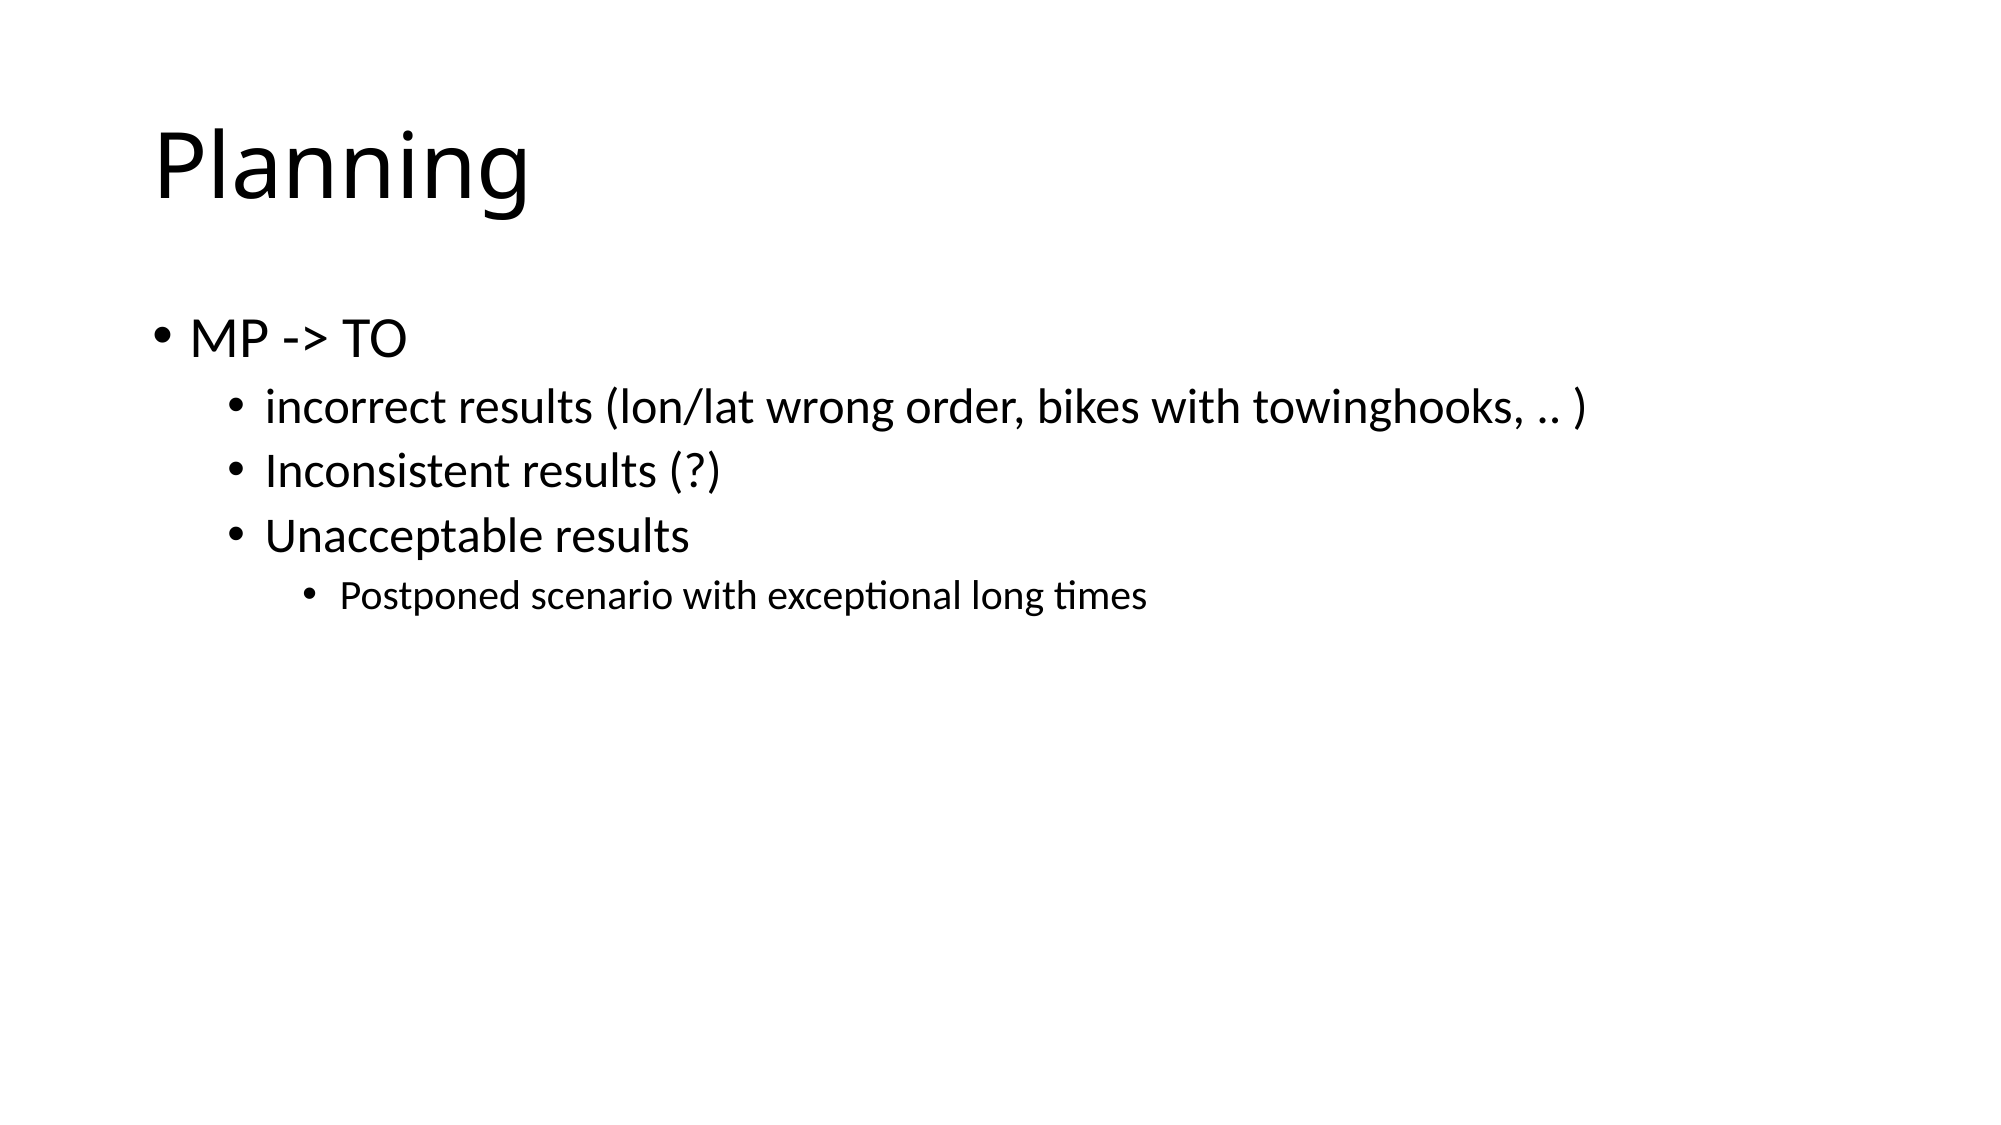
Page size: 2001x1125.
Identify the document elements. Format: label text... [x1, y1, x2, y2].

list MP -> TO incorrect results (lon/lat wrong order, bikes with towinghooks, .. ) Inconsistent results (?) Unacceptable results Postponed scenario with exceptional long times [137, 299, 1863, 1014]
title Planning [137, 59, 1863, 278]
